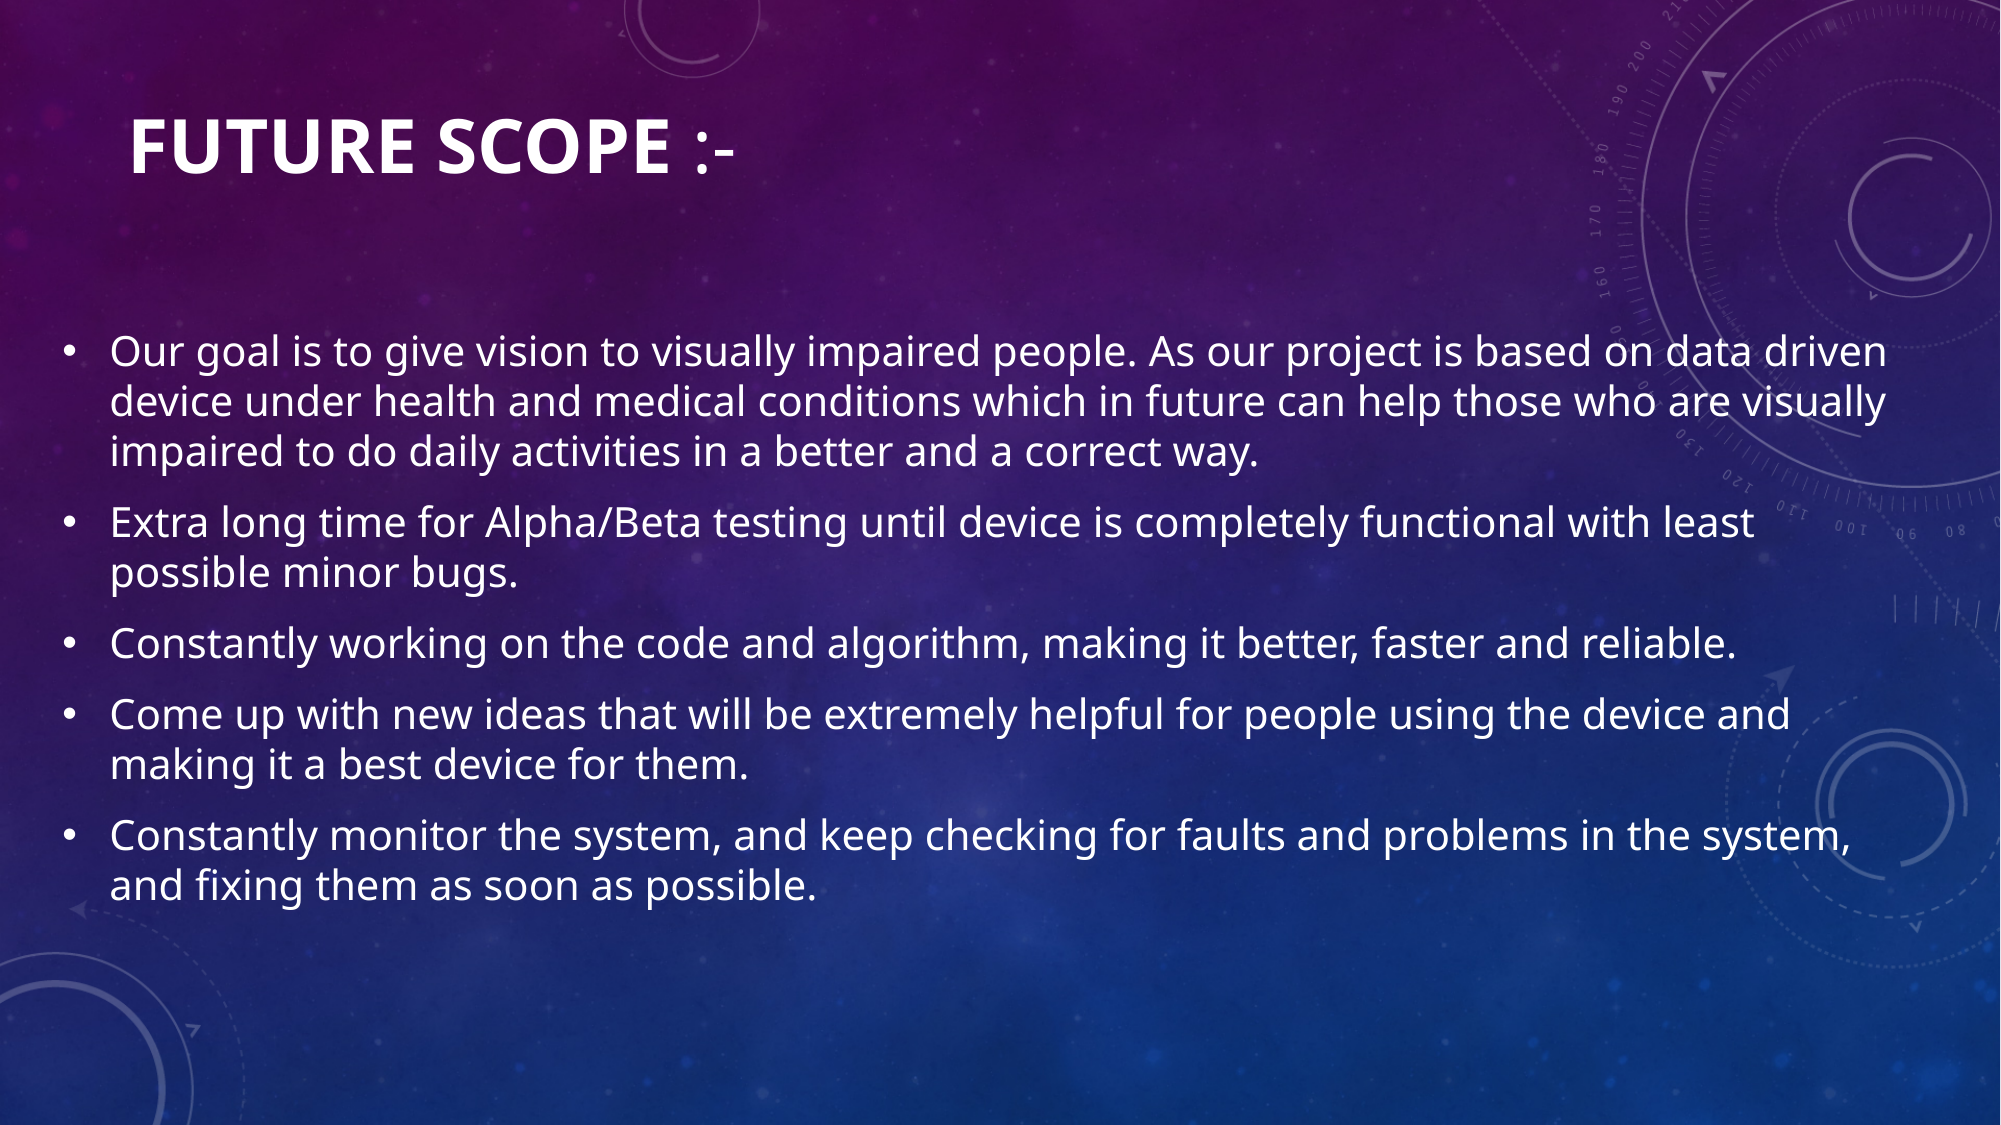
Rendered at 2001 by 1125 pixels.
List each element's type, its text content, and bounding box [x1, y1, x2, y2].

list Our goal is to give vision to visually impaired people. As our project is based on data driven device under health and medical conditions which in future can help those who are visually impaired to do daily activities in a better and a correct way. Extra long time for Alpha/Beta testing until device is completely functional with least possible minor bugs. Constantly working on the code and algorithm, making it better, faster and reliable. Come up with new ideas that will be extremely helpful for people using the device and making it a best device for them. Constantly monitor the system, and keep checking for faults and problems in the system, and fixing them as soon as possible. [47, 232, 1940, 1102]
title Future Scope :- [112, 23, 1775, 232]
picture [0, 0, 2001, 1125]
